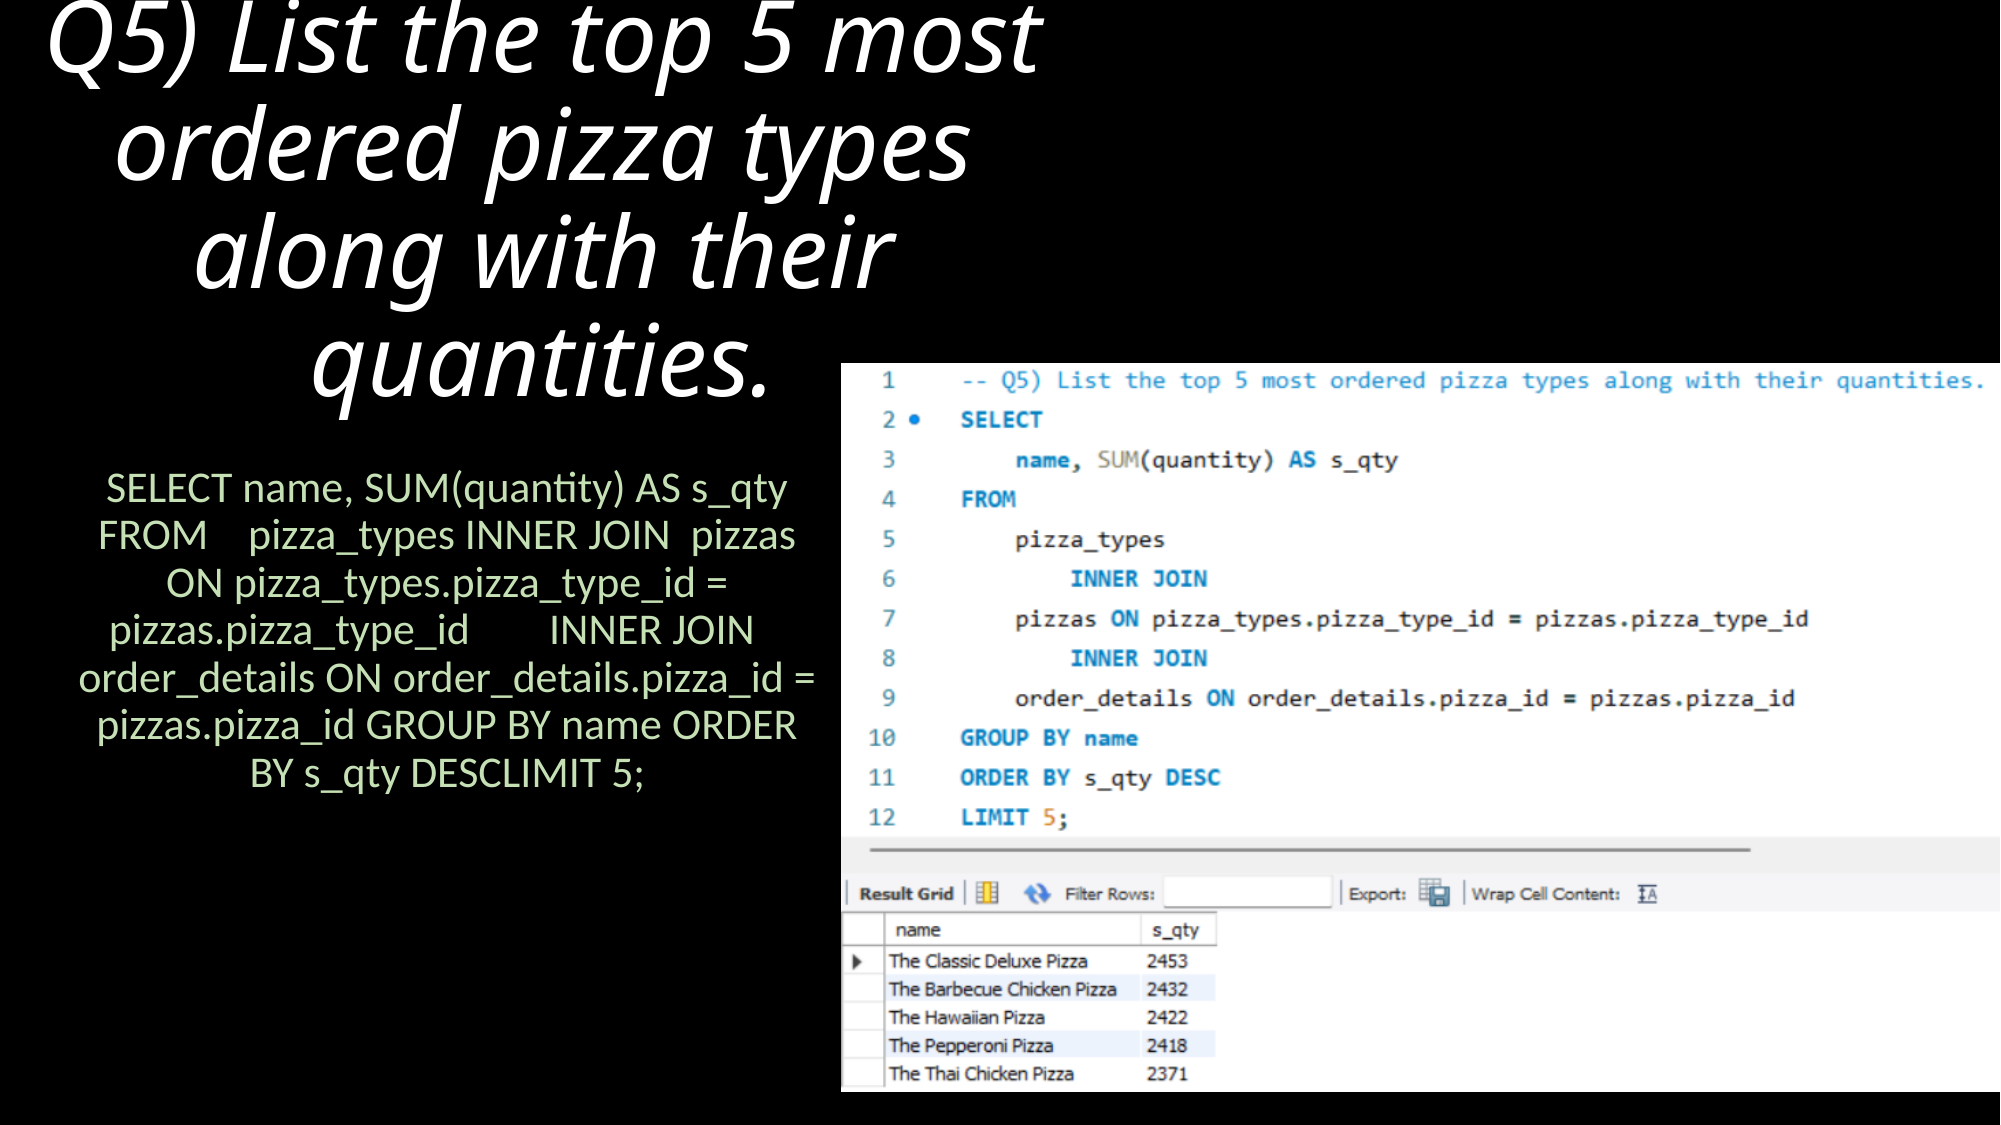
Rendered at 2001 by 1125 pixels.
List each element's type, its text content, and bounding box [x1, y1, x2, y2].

title Q5) List the top 5 most ordered pizza types along with their quantities. [0, 0, 1087, 440]
picture [841, 363, 2000, 1092]
subtitle SELECT name, SUM(quantity) AS s_qty FROM pizza_types INNER JOIN pizzas ON pizza_types.pizza_type_id = pizzas.pizza_type_id INNER JOIN order_details ON order_details.pizza_id = pizzas.pizza_id GROUP BY name ORDER BY s_qty DESCLIMIT 5; [54, 456, 841, 810]
